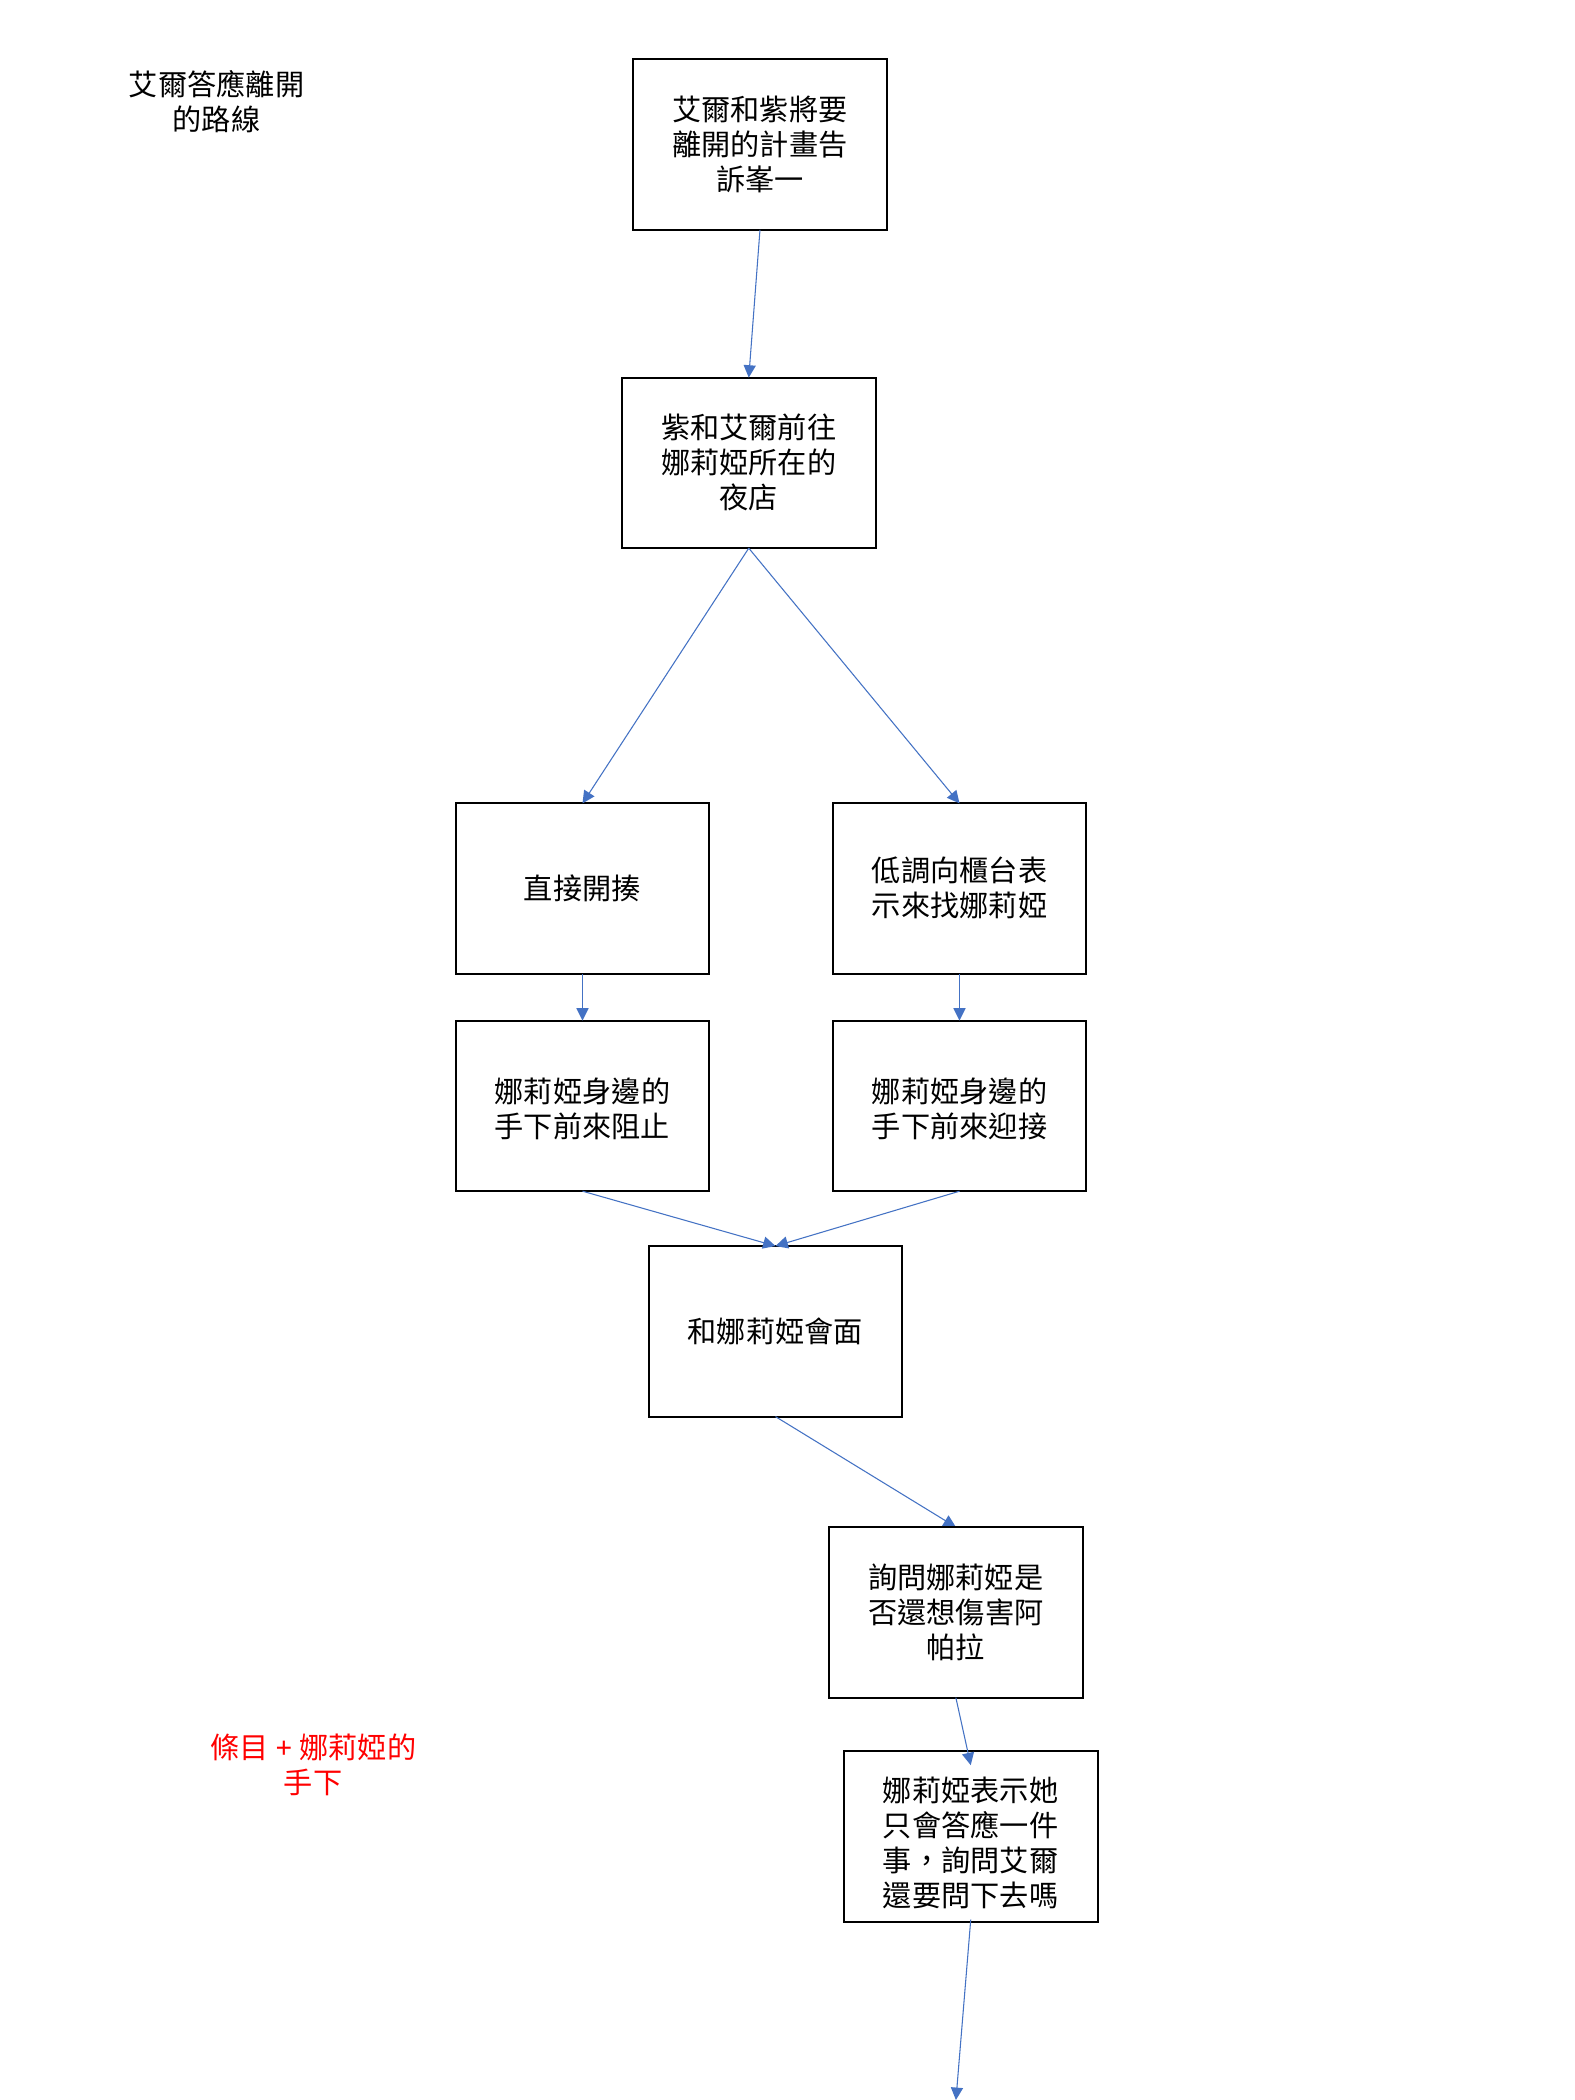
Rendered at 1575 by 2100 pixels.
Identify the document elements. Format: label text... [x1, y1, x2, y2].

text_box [775, 1416, 956, 1528]
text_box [843, 1751, 1098, 1922]
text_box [832, 803, 1087, 974]
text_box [832, 1020, 1087, 1192]
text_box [633, 59, 887, 230]
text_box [955, 1921, 971, 2100]
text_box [582, 1191, 775, 1246]
text_box 艾爾答應離開的路線 [102, 59, 331, 144]
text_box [455, 803, 710, 974]
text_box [748, 548, 960, 804]
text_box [775, 1191, 960, 1246]
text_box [582, 548, 748, 804]
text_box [955, 1697, 971, 1766]
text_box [455, 1020, 710, 1192]
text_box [648, 1246, 903, 1417]
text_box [828, 1527, 1083, 1698]
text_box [621, 377, 876, 548]
text_box 條目+娜莉婭的手下 [186, 1721, 441, 1807]
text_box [748, 229, 760, 378]
